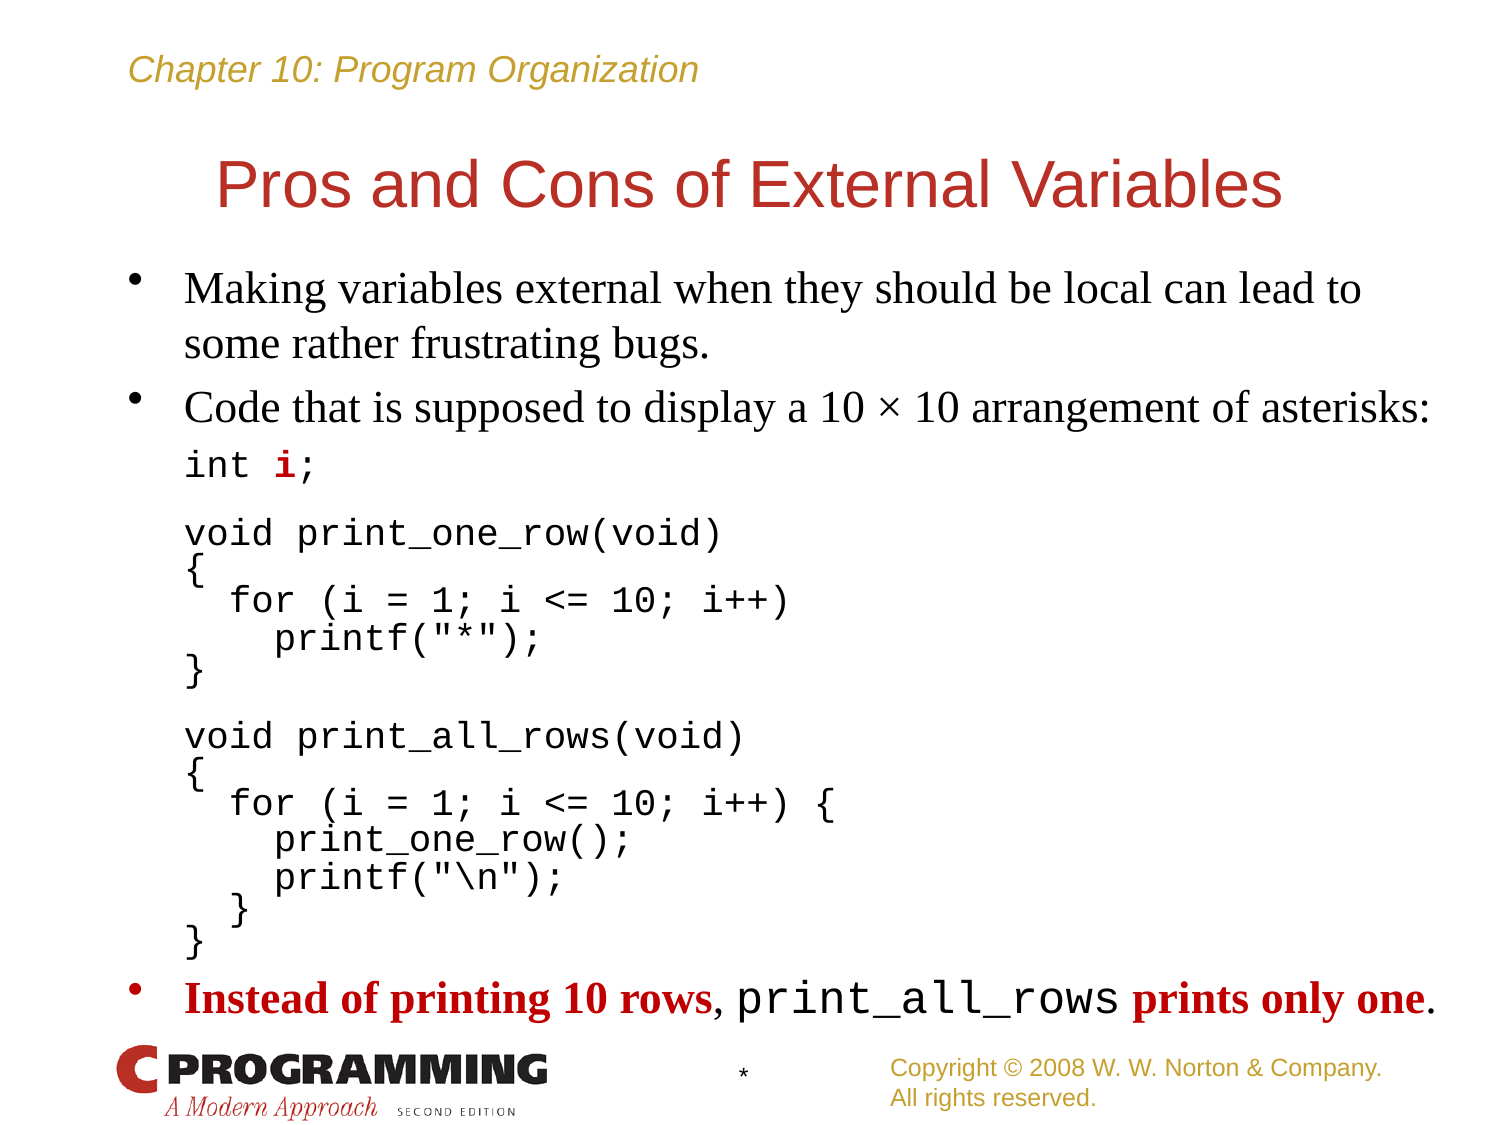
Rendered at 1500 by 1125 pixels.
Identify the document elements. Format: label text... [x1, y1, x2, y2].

list Making variables external when they should be local can lead to some rather frustrating bugs. Code that is supposed to display a 10 × 10 arrangement of asterisks: int i; void print_one_row(void) { for (i = 1; i <= 10; i++) printf("*"); } void print_all_rows(void) { for (i = 1; i <= 10; i++) { print_one_row(); printf("\n"); } } Instead of printing 10 rows, print_all_rows prints only one. [112, 249, 1463, 1038]
picture [112, 1041, 550, 1123]
text_box Copyright © 2008 W. W. Norton & Company. All rights reserved. [874, 1043, 1388, 1119]
text_box * [687, 1050, 800, 1100]
title Pros and Cons of External Variables [112, 125, 1388, 238]
